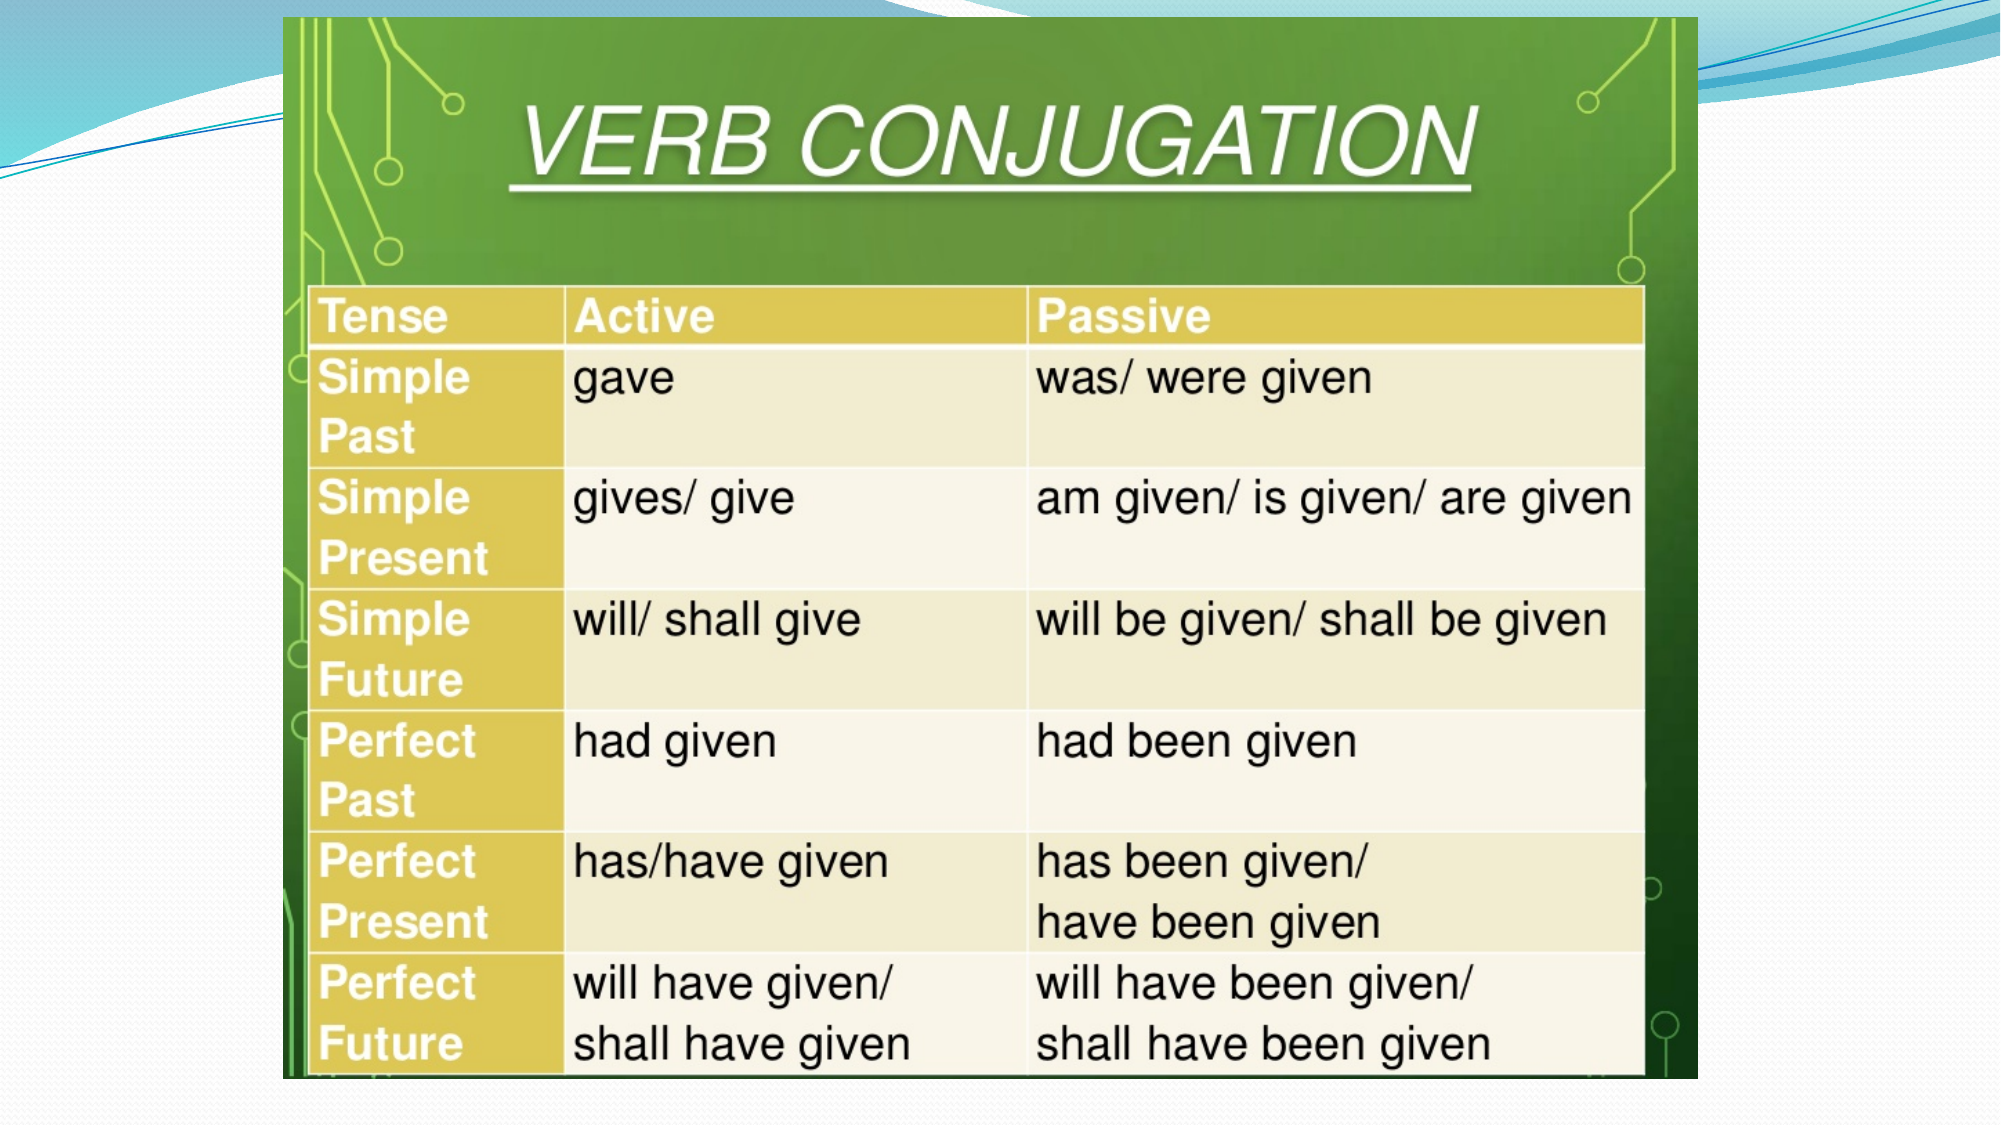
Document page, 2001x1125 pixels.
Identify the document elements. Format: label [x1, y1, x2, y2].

list [283, 17, 1698, 1079]
